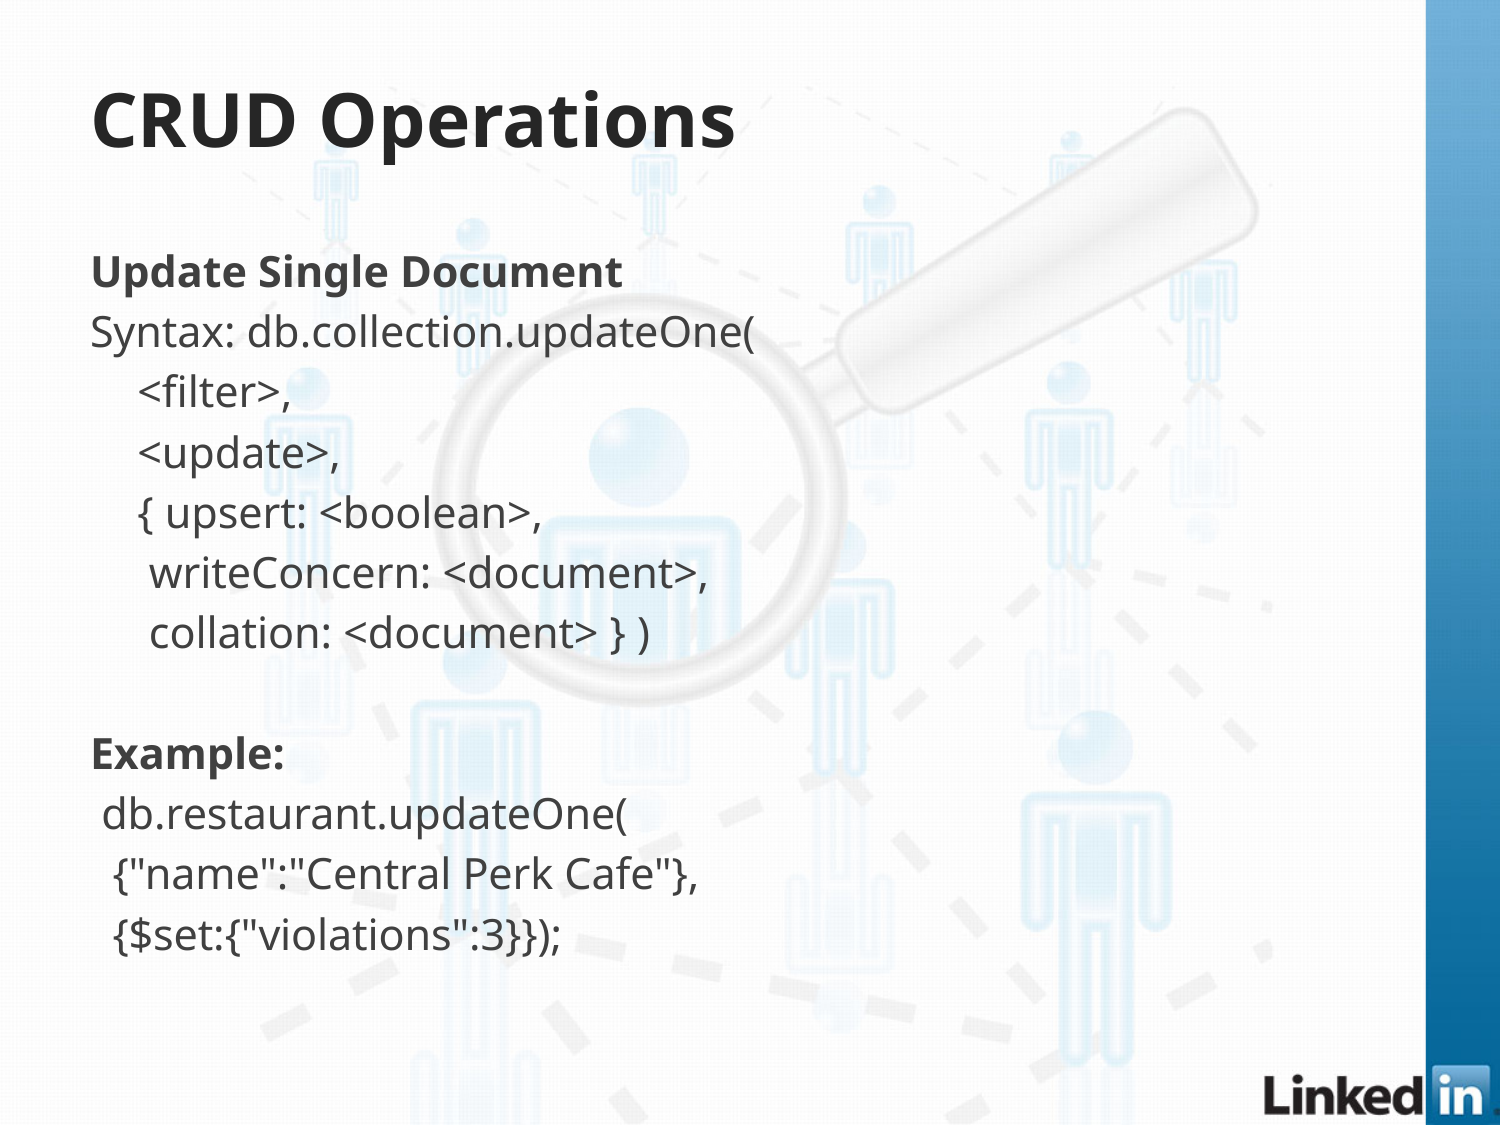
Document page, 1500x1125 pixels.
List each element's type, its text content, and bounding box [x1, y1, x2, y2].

list Update Single Document Syntax: db.collection.updateOne( <filter>, <update>, { upsert: <boolean>, writeConcern: <document>, collation: <document> } ) Example: db.restaurant.updateOne( {"name":"Central Perk Cafe"}, {$set:{"violations":3}}); [73, 236, 1424, 980]
title CRUD Operations [75, 24, 1425, 212]
picture [0, 0, 1500, 1125]
picture [1431, 1062, 1490, 1117]
